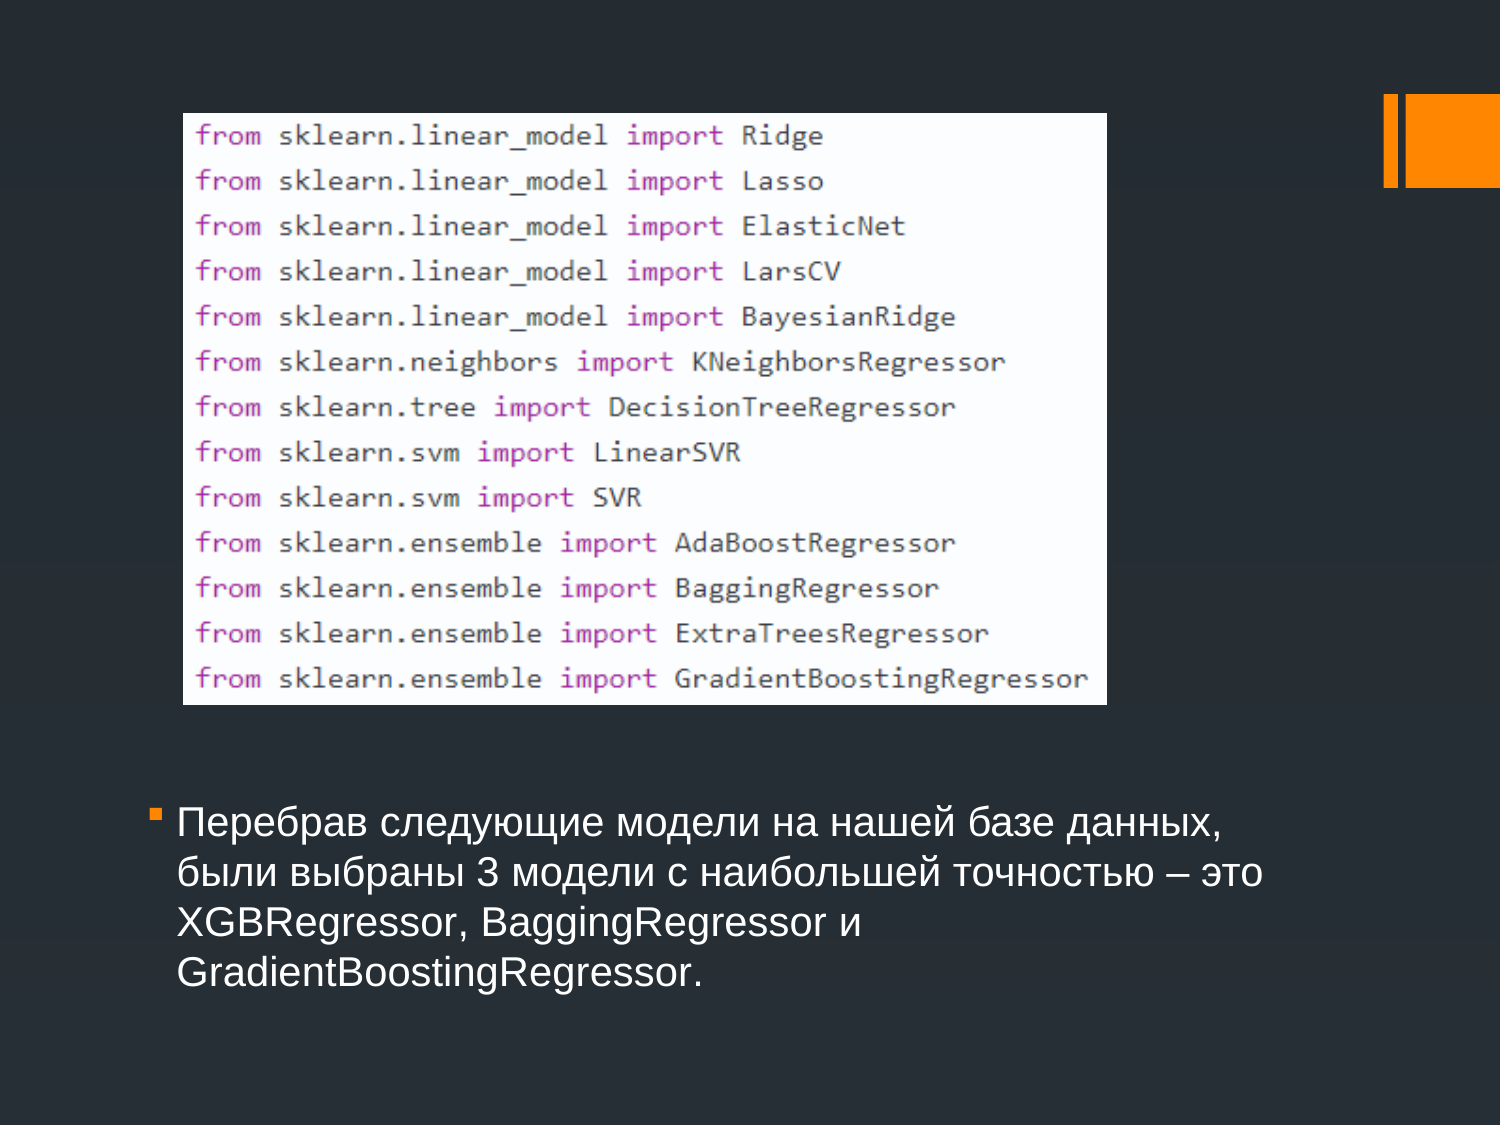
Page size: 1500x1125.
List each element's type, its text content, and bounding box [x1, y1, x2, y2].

list Перебрав следующие модели на нашей базе данных, были выбраны 3 модели с наибольшей точностью – это XGBRegressor, BaggingRegressor и GradientBoostingRegressor. [123, 786, 1350, 1035]
picture [182, 113, 1108, 705]
